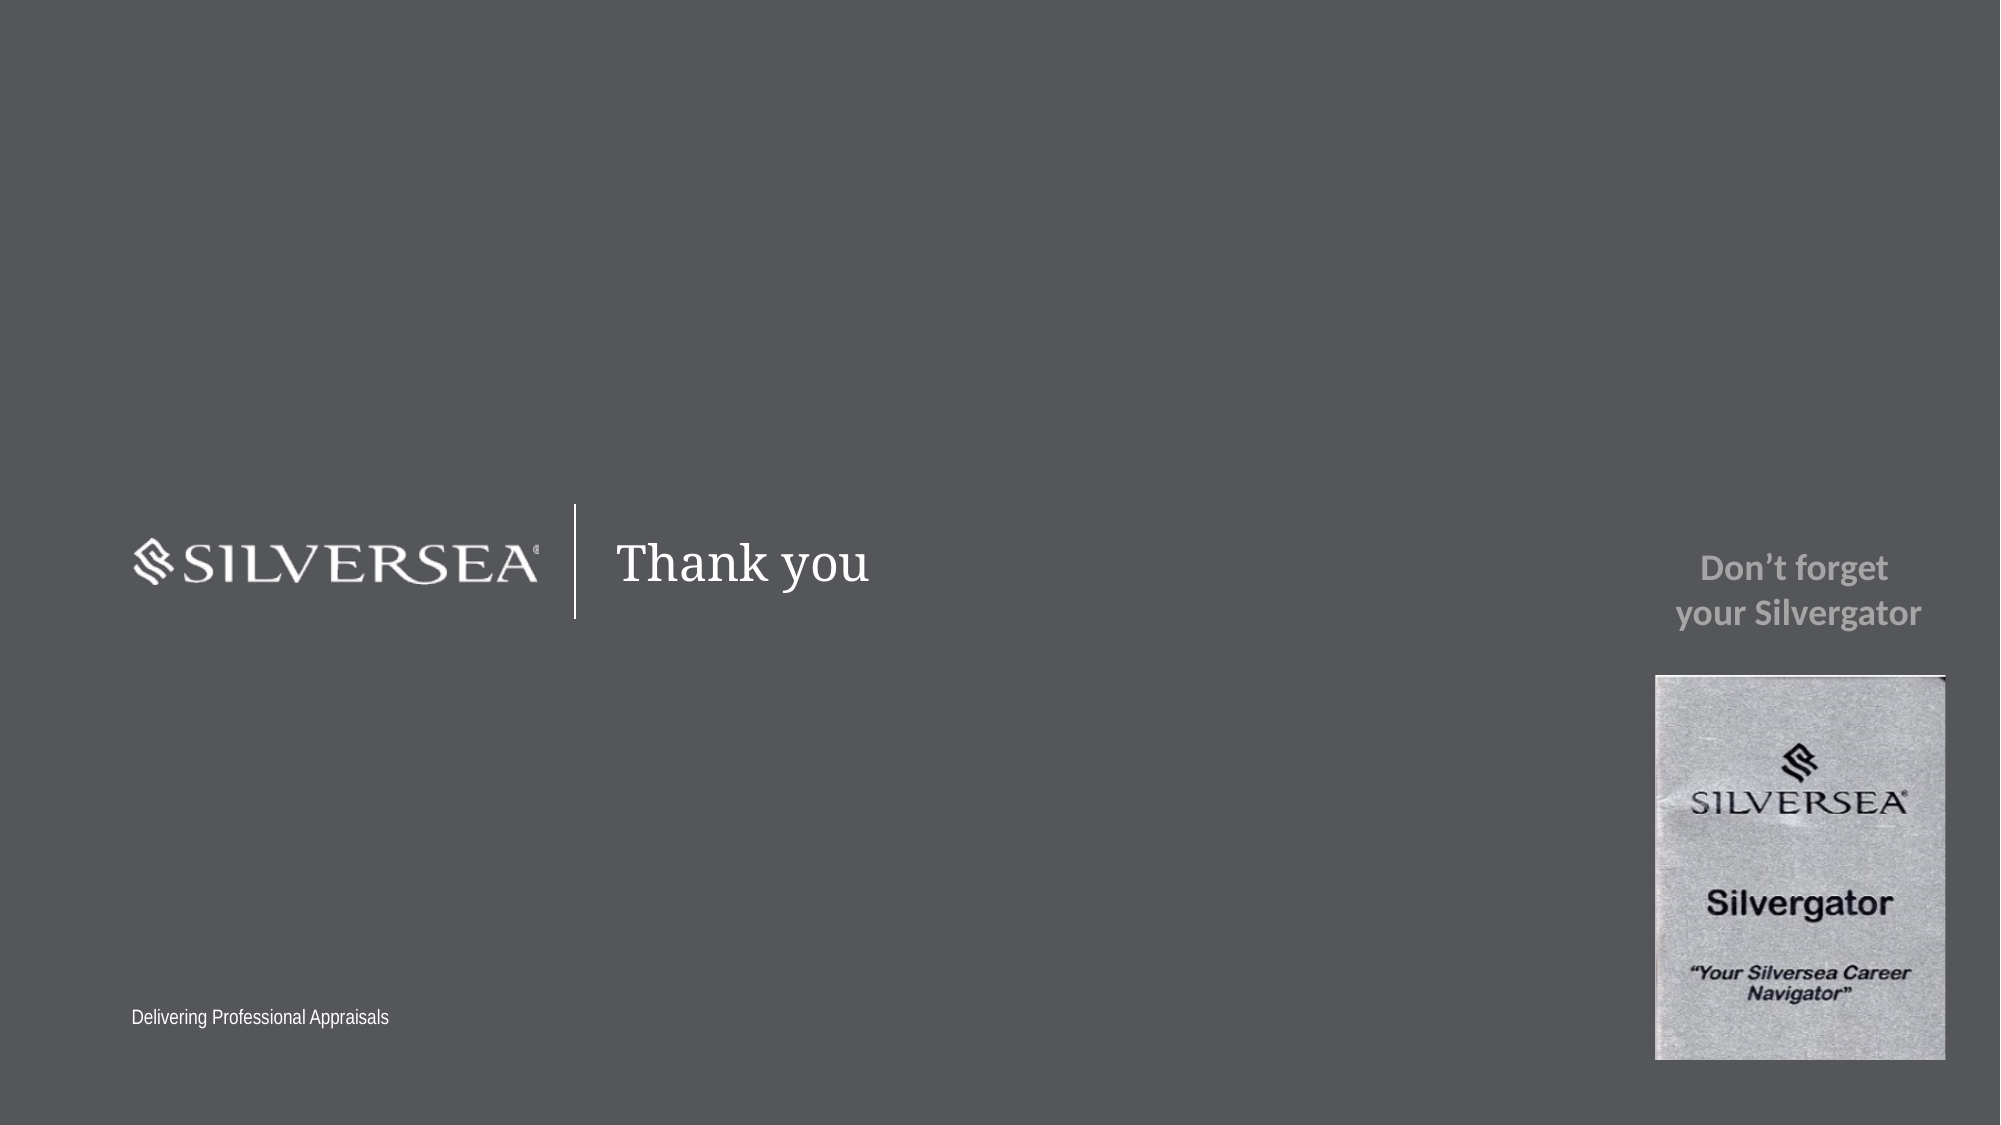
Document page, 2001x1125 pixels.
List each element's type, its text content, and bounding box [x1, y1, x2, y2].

picture [1655, 675, 1946, 1060]
text_box Don’t forget your Silvergator [1660, 535, 1938, 641]
list Delivering Professional Appraisals [131, 993, 1325, 1041]
